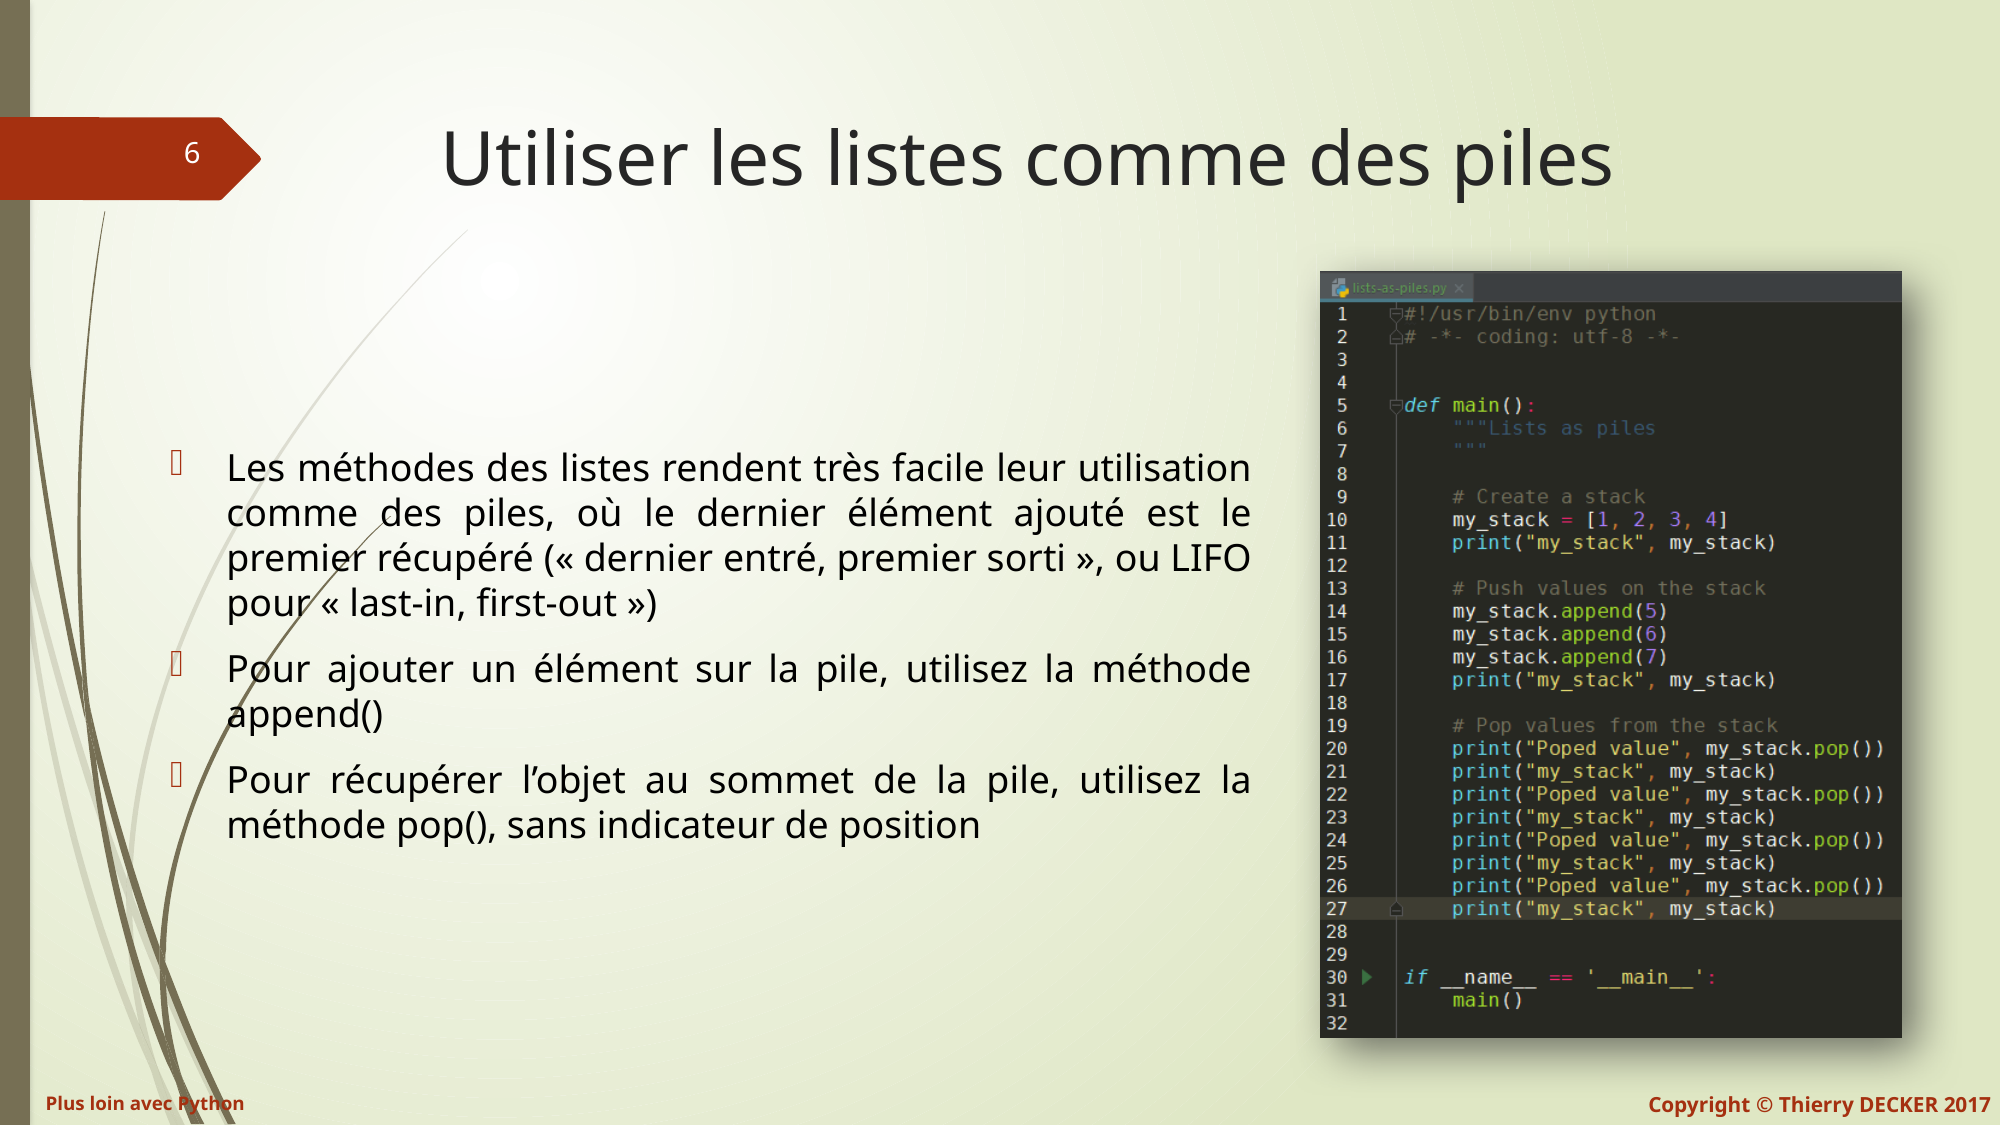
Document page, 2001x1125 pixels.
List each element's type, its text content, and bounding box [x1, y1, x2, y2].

title Utiliser les listes comme des piles [425, 102, 1888, 313]
list Les méthodes des listes rendent très facile leur utilisation comme des piles, où le dernier élément ajouté est le premier récupéré (« dernier entré, premier sorti », ou LIFO pour « last-in, first-out ») Pour ajouter un élément sur la pile, utilisez la méthode append() Pour récupérer l’objet au sommet de la pile, utilisez la méthode pop(), sans indicateur de position [155, 293, 1268, 997]
picture [1320, 271, 1902, 1038]
